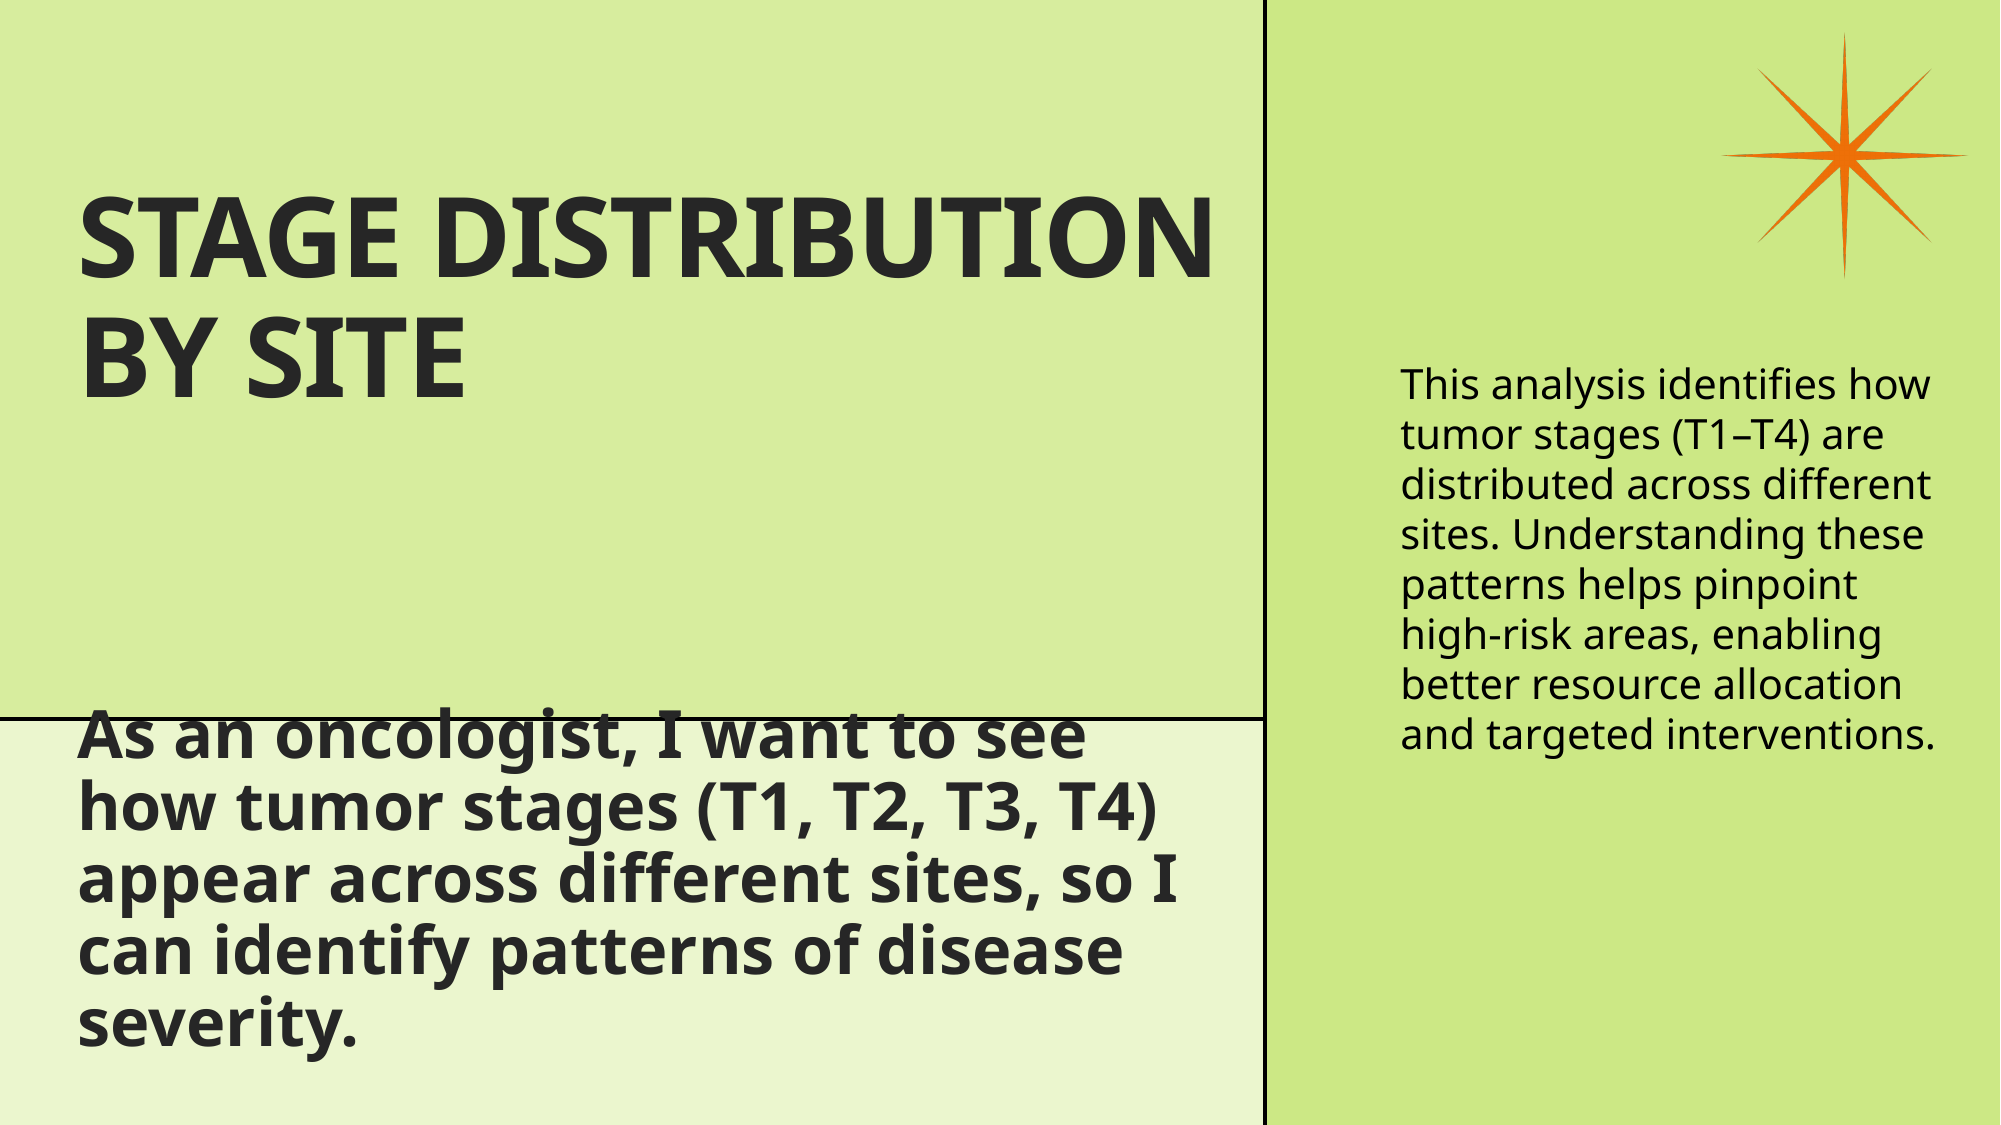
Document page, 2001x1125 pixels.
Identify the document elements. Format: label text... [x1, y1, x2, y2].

picture [1710, 21, 1979, 290]
subtitle As an oncologist, I want to see how tumor stages (T1, T2, T3, T4) appear across different sites, so I can identify patterns of disease severity. [77, 700, 1224, 1062]
text_box This analysis identifies how tumor stages (T1–T4) are distributed across different sites. Understanding these patterns helps pinpoint high-risk areas, enabling better resource allocation and targeted interventions. [1385, 350, 1968, 815]
title Stage Distribution by Site [77, 60, 1224, 422]
